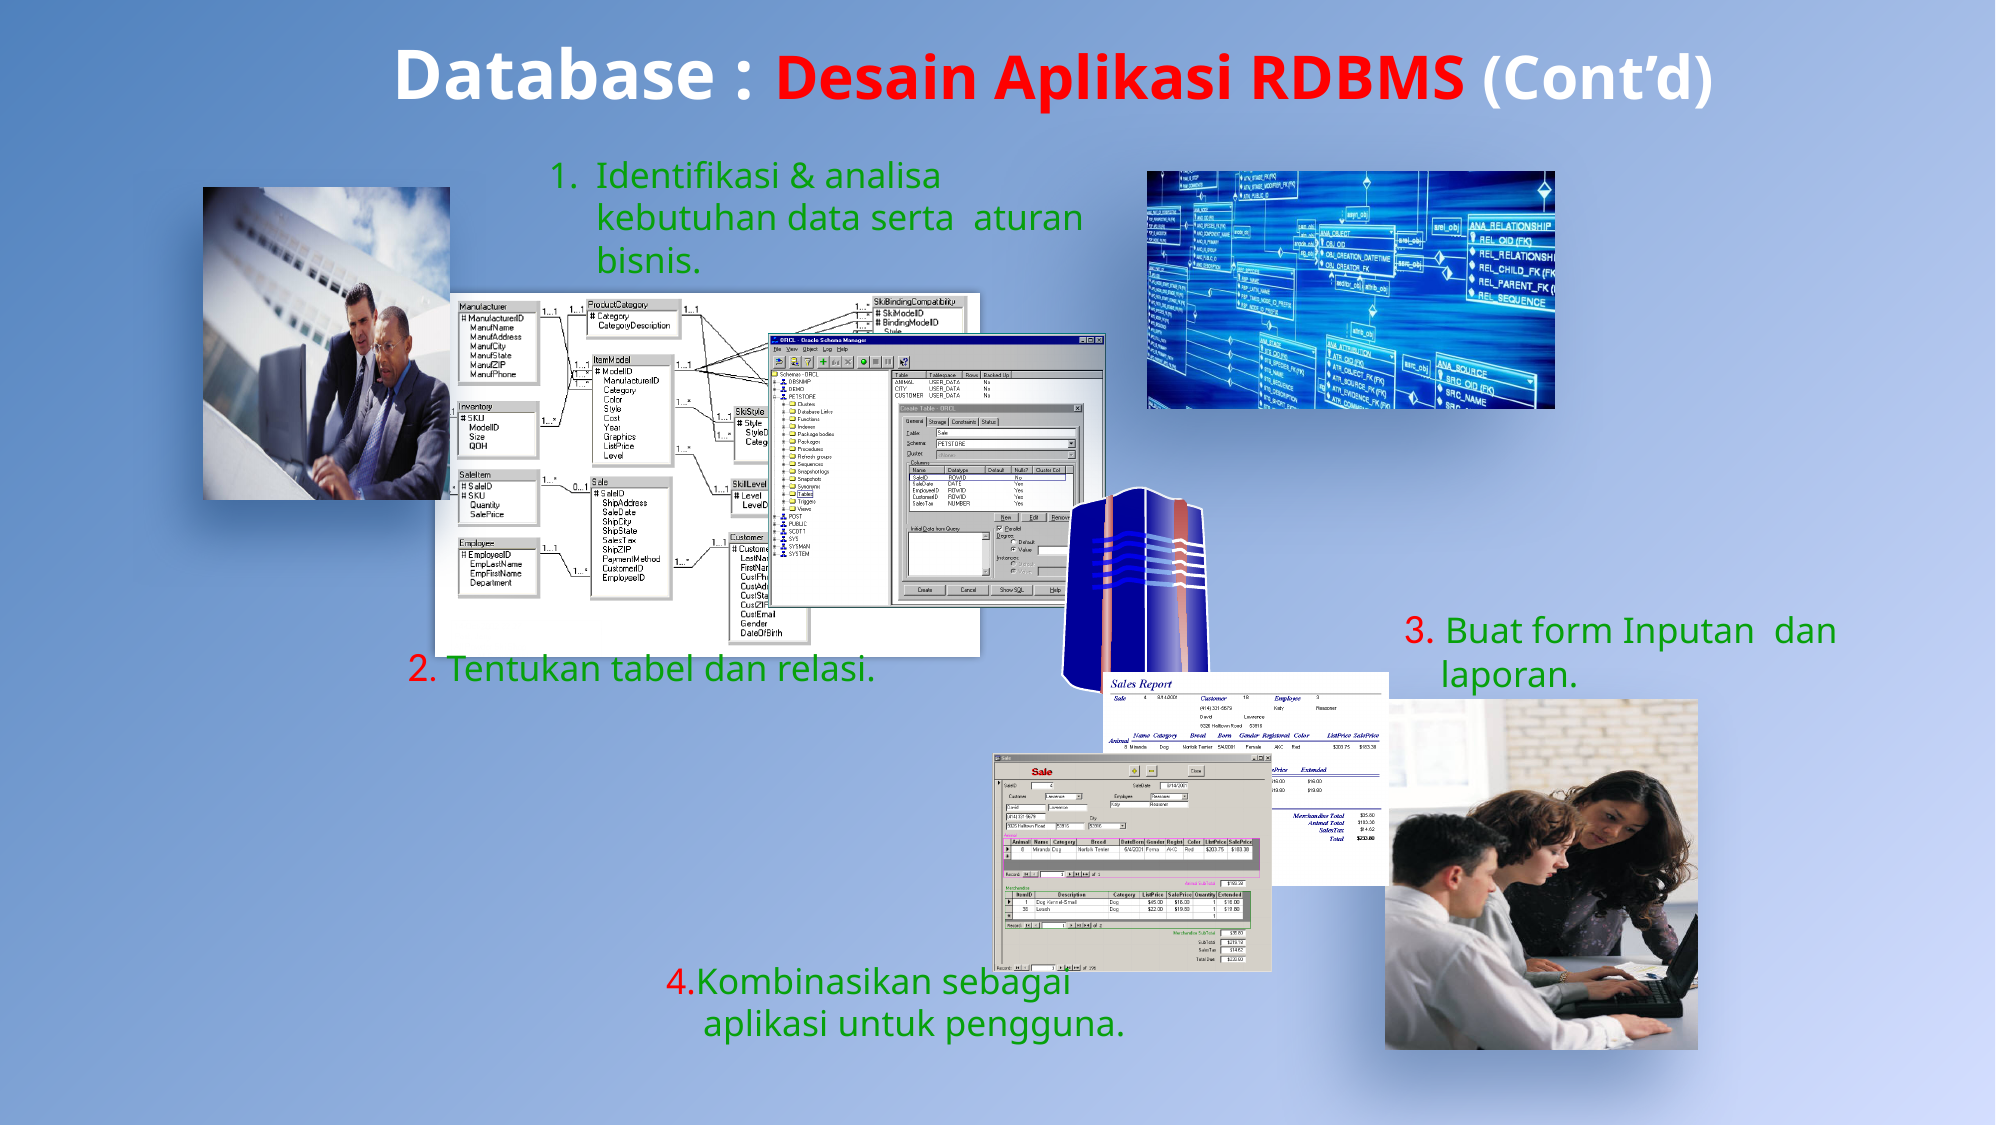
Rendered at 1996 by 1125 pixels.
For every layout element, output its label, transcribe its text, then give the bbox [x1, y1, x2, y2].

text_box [768, 332, 1106, 609]
text_box 4.Kombinasikan sebagai aplikasi untuk pengguna. [651, 951, 1171, 1052]
text_box Identifikasi & analisa kebutuhan data serta aturan bisnis. [533, 145, 1134, 288]
text_box 3. Buat form Inputan dan laporan. [1388, 594, 1899, 703]
title Database : Desain Aplikasi RDBMS (Cont’d) [155, 0, 1952, 138]
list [203, 187, 451, 501]
text_box 2. Tentukan tabel dan relasi. [392, 631, 1056, 697]
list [434, 293, 981, 657]
picture [992, 672, 1698, 1051]
picture [1147, 171, 1555, 410]
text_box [1061, 486, 1210, 711]
